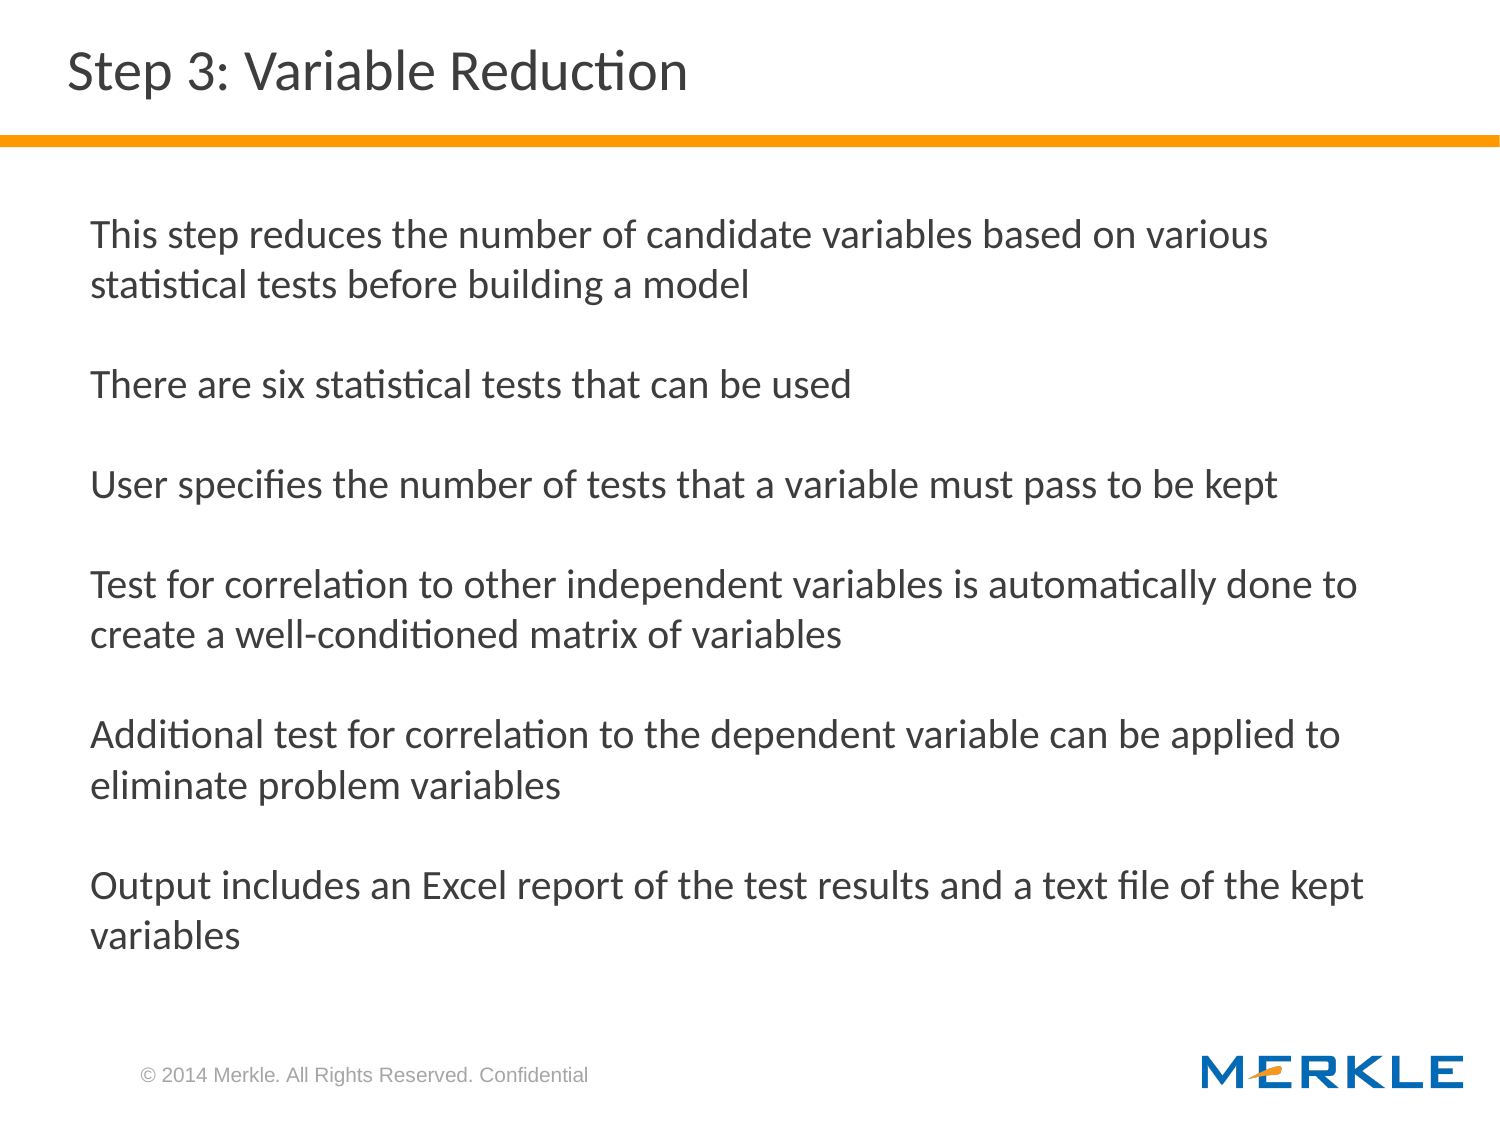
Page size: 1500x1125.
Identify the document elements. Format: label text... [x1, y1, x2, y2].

picture [1201, 1055, 1464, 1089]
title Step 3: Variable Reduction [52, 0, 1244, 136]
list This step reduces the number of candidate variables based on various statistical tests before building a model There are six statistical tests that can be used User specifies the number of tests that a variable must pass to be kept Test for correlation to other independent variables is automatically done to create a well-conditioned matrix of variables Additional test for correlation to the dependent variable can be applied to eliminate problem variables Output includes an Excel report of the test results and a text file of the kept variables [75, 199, 1421, 1032]
